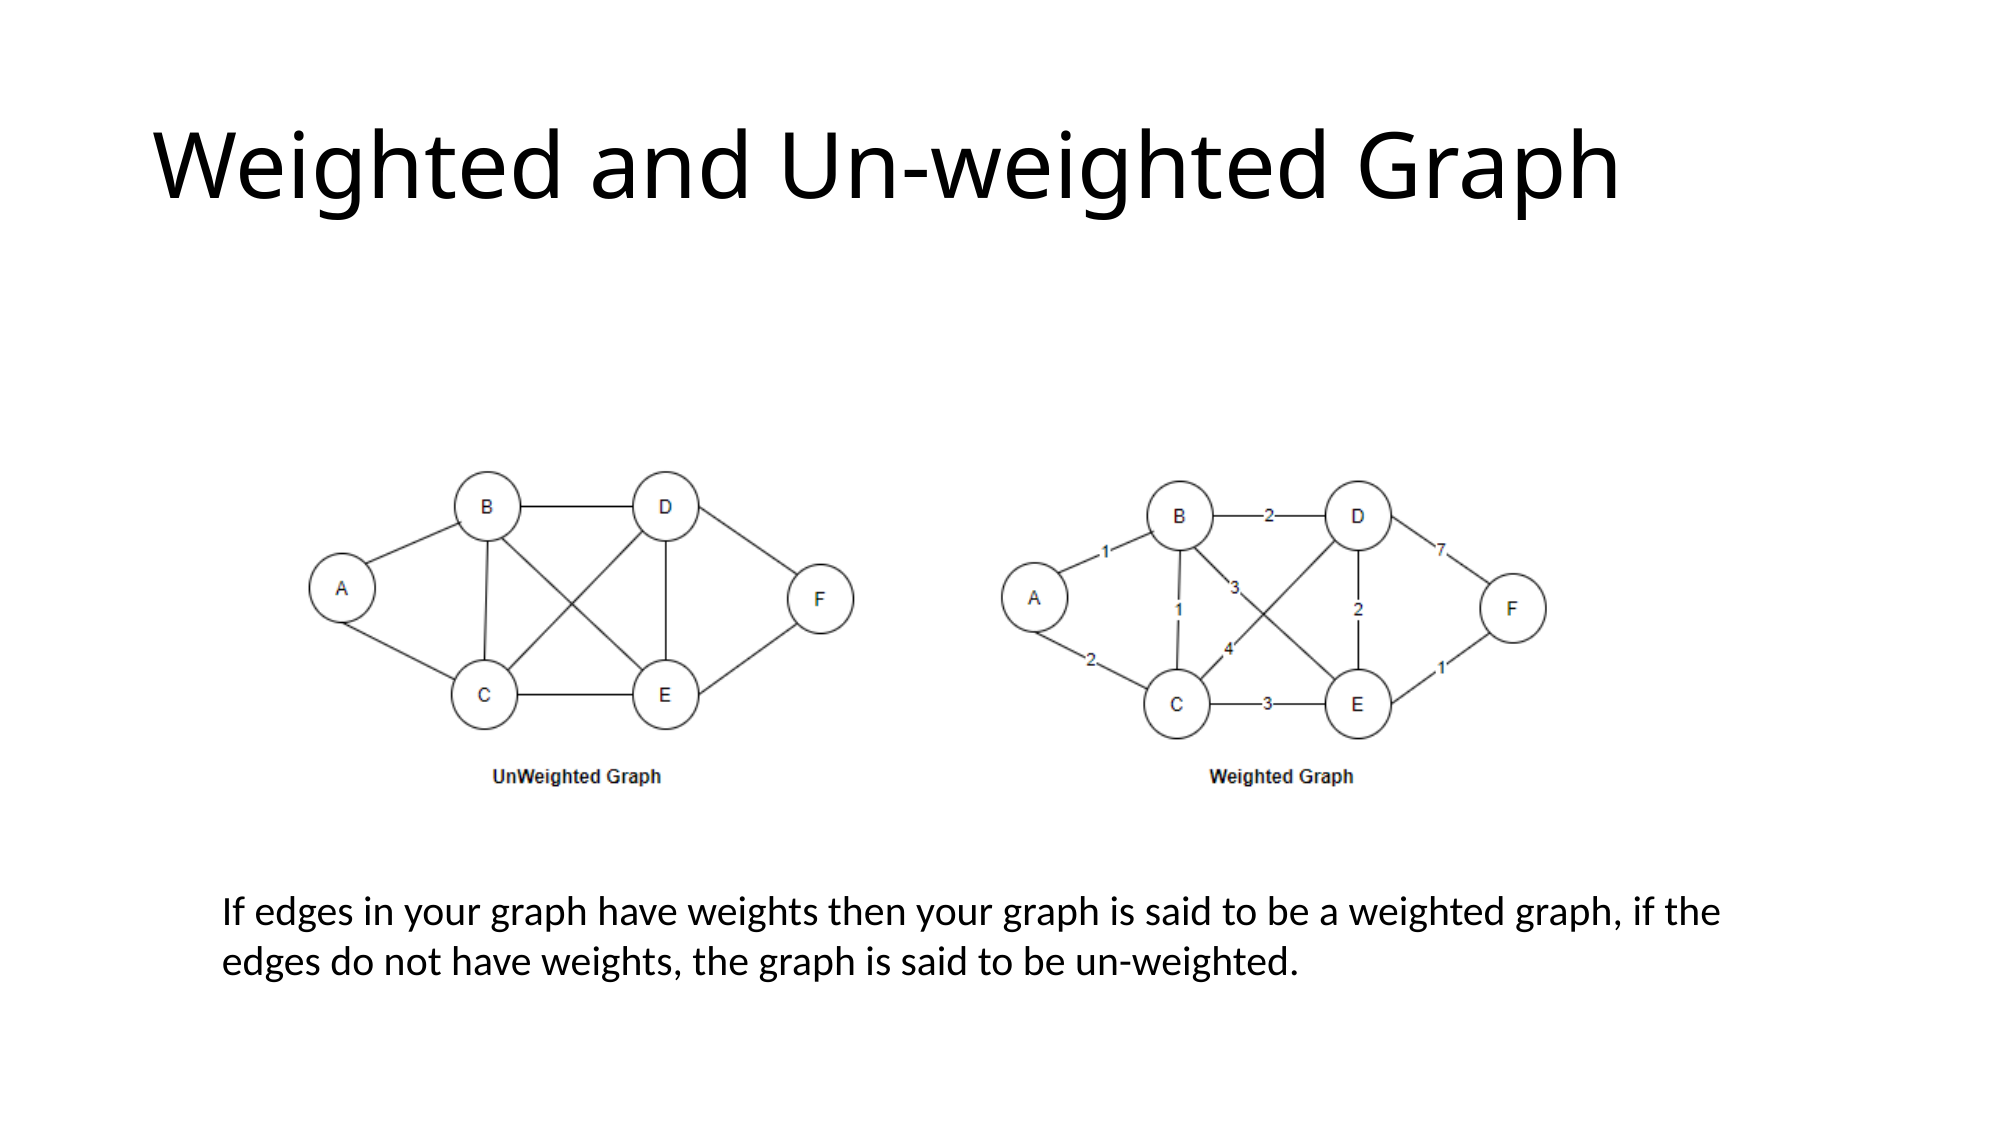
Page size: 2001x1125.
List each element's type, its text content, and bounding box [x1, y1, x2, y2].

picture [297, 437, 1572, 818]
title Weighted and Un-weighted Graph [137, 59, 1863, 278]
text_box If edges in your graph have weights then your graph is said to be a weighted graph, if the edges do not have weights, the graph is said to be un-weighted. [207, 876, 1754, 992]
